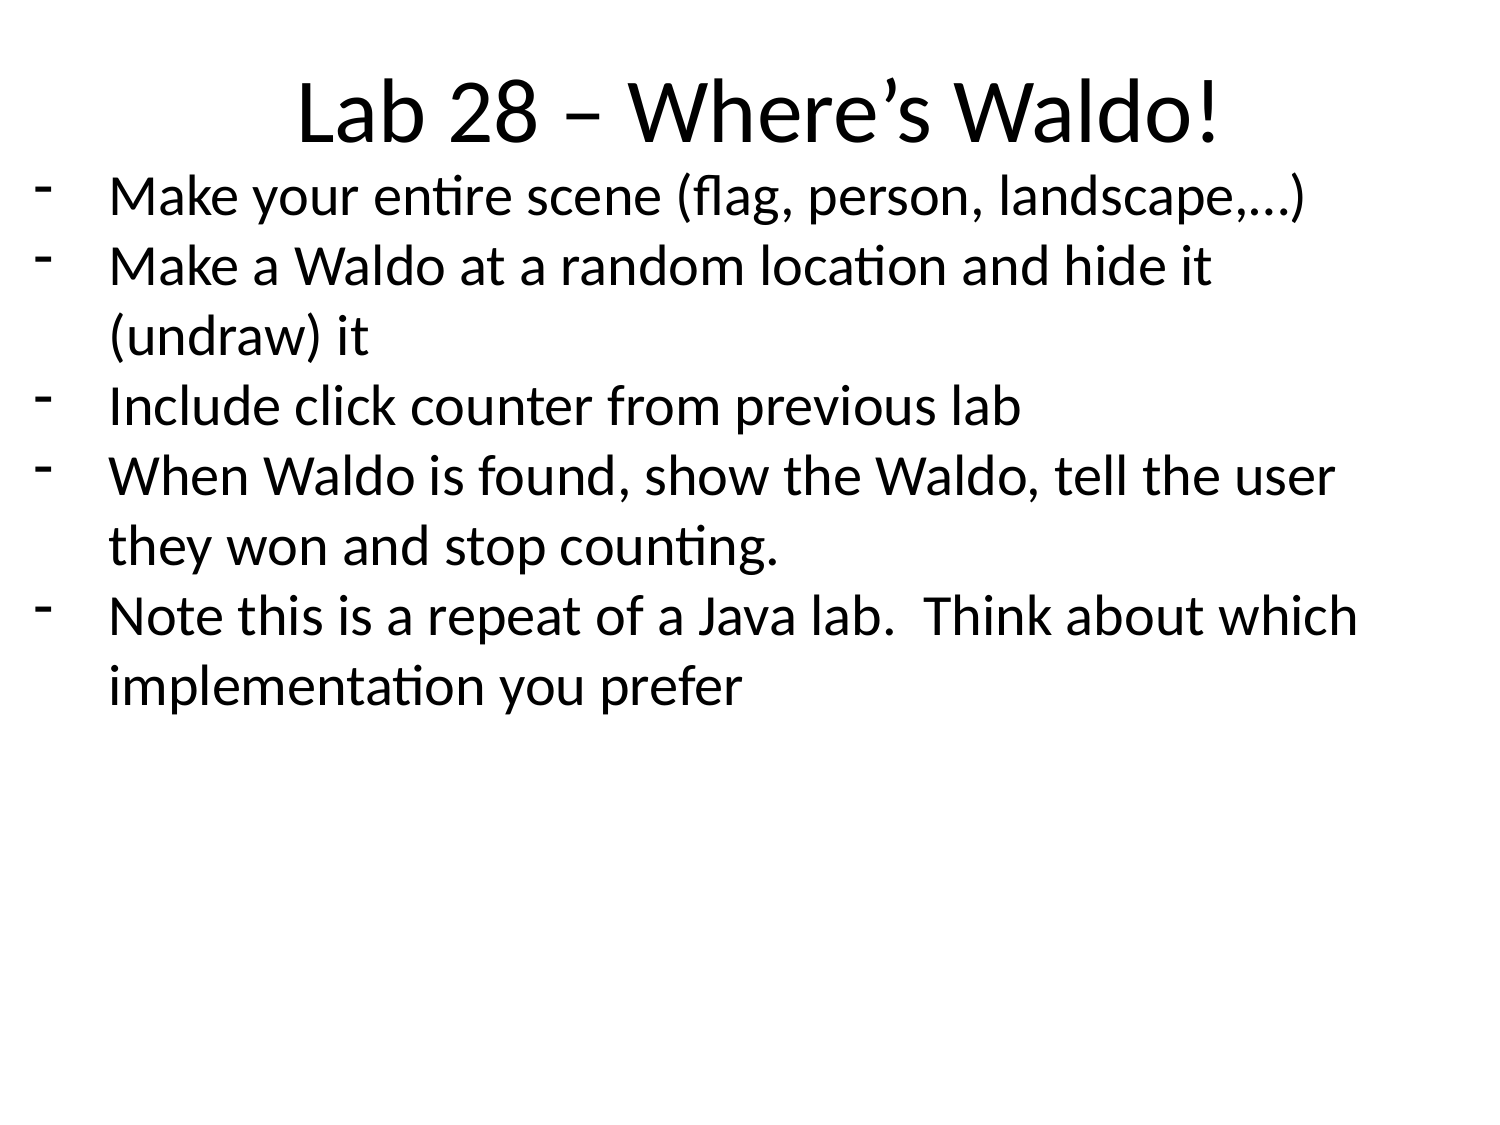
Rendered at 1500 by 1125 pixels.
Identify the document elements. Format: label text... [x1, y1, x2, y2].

text_box Make your entire scene (flag, person, landscape,…) Make a Waldo at a random location and hide it (undraw) it Include click counter from previous lab When Waldo is found, show the Waldo, tell the user they won and stop counting. Note this is a repeat of a Java lab. Think about which implementation you prefer [18, 149, 1400, 945]
title Lab 28 – Where’s Waldo! [75, 12, 1425, 200]
